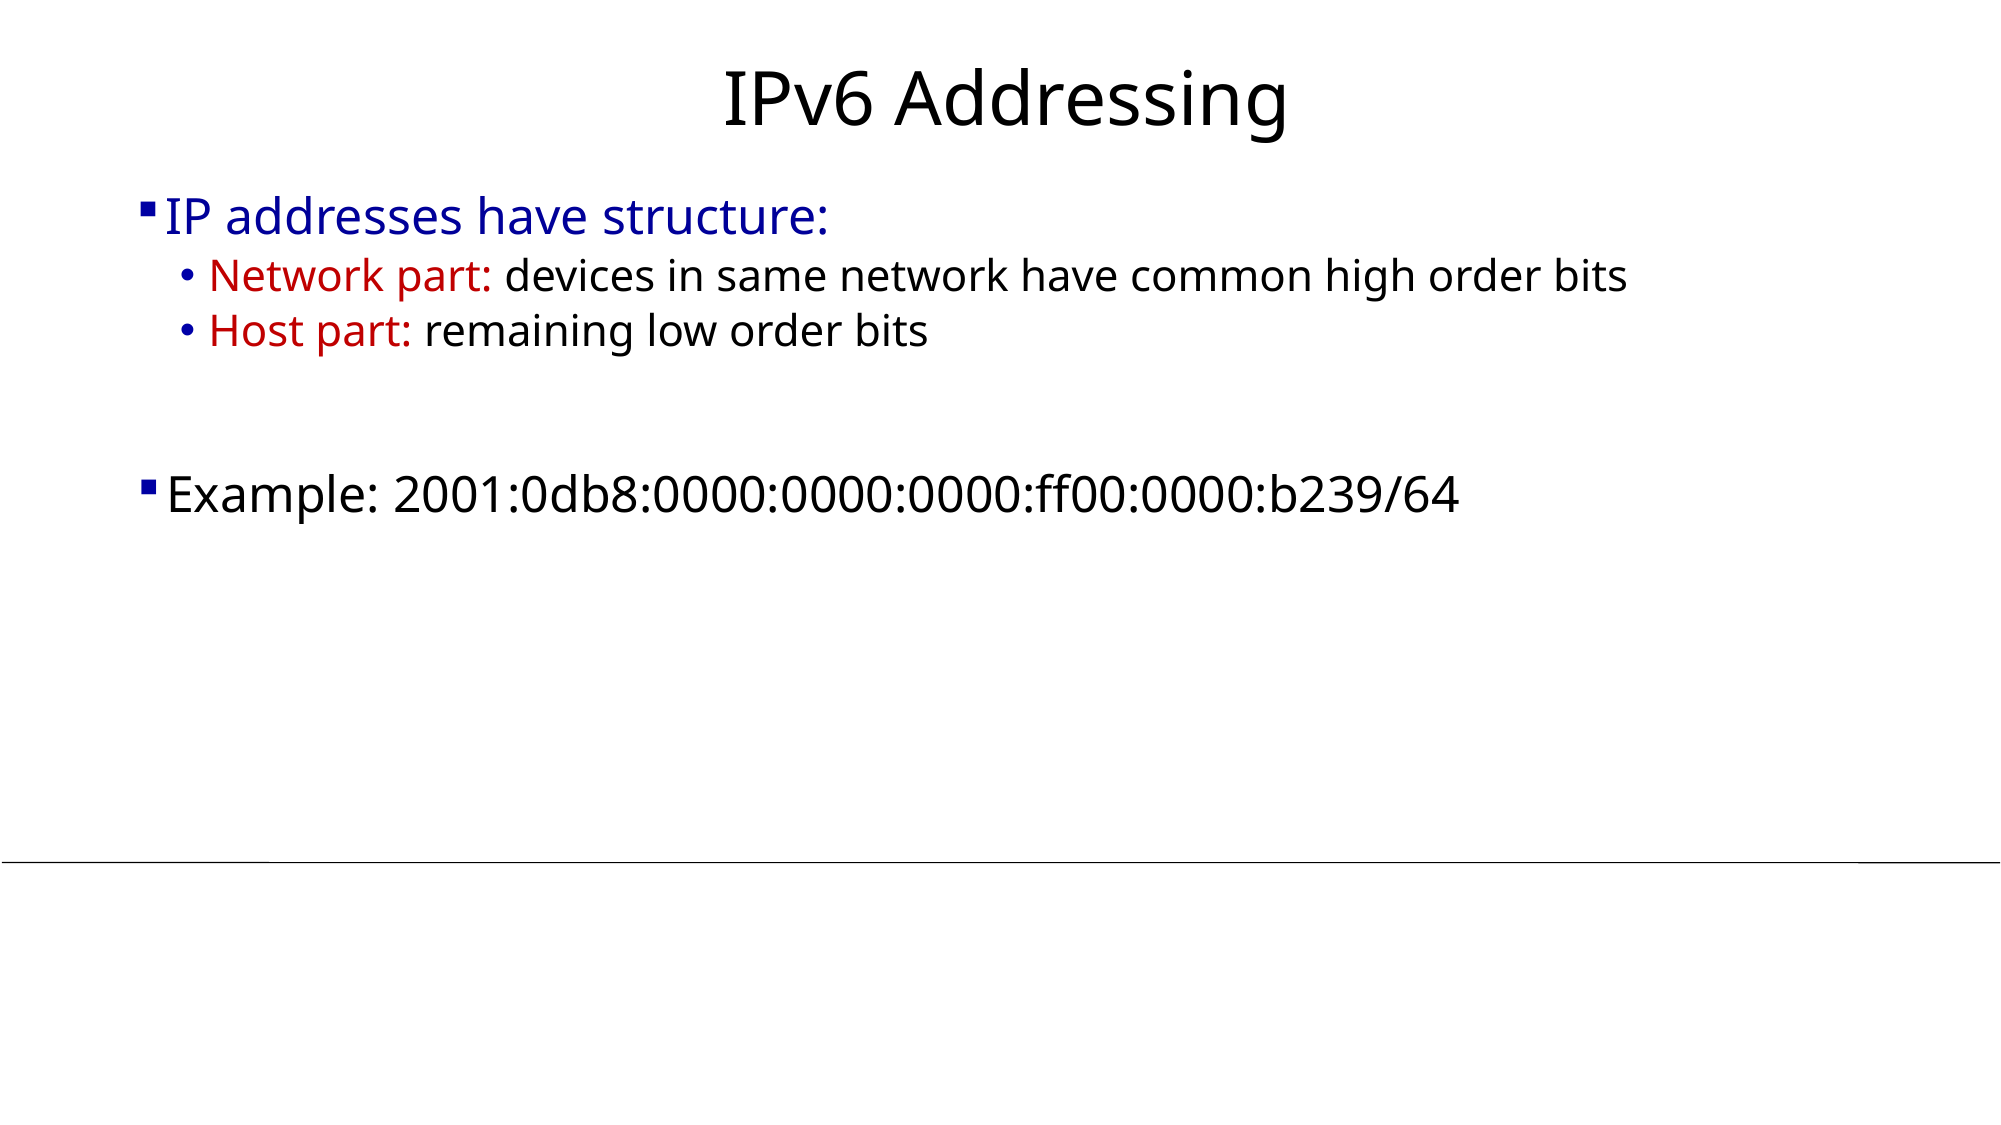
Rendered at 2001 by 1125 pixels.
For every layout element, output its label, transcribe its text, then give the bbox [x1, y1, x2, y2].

text_box IP addresses have structure: Network part: devices in same network have common high order bits Host part: remaining low order bits Example: 2001:0db8:0000:0000:0000:ff00:0000:b239/64 [125, 186, 1877, 969]
title IPv6 Addressing [360, 44, 1654, 158]
